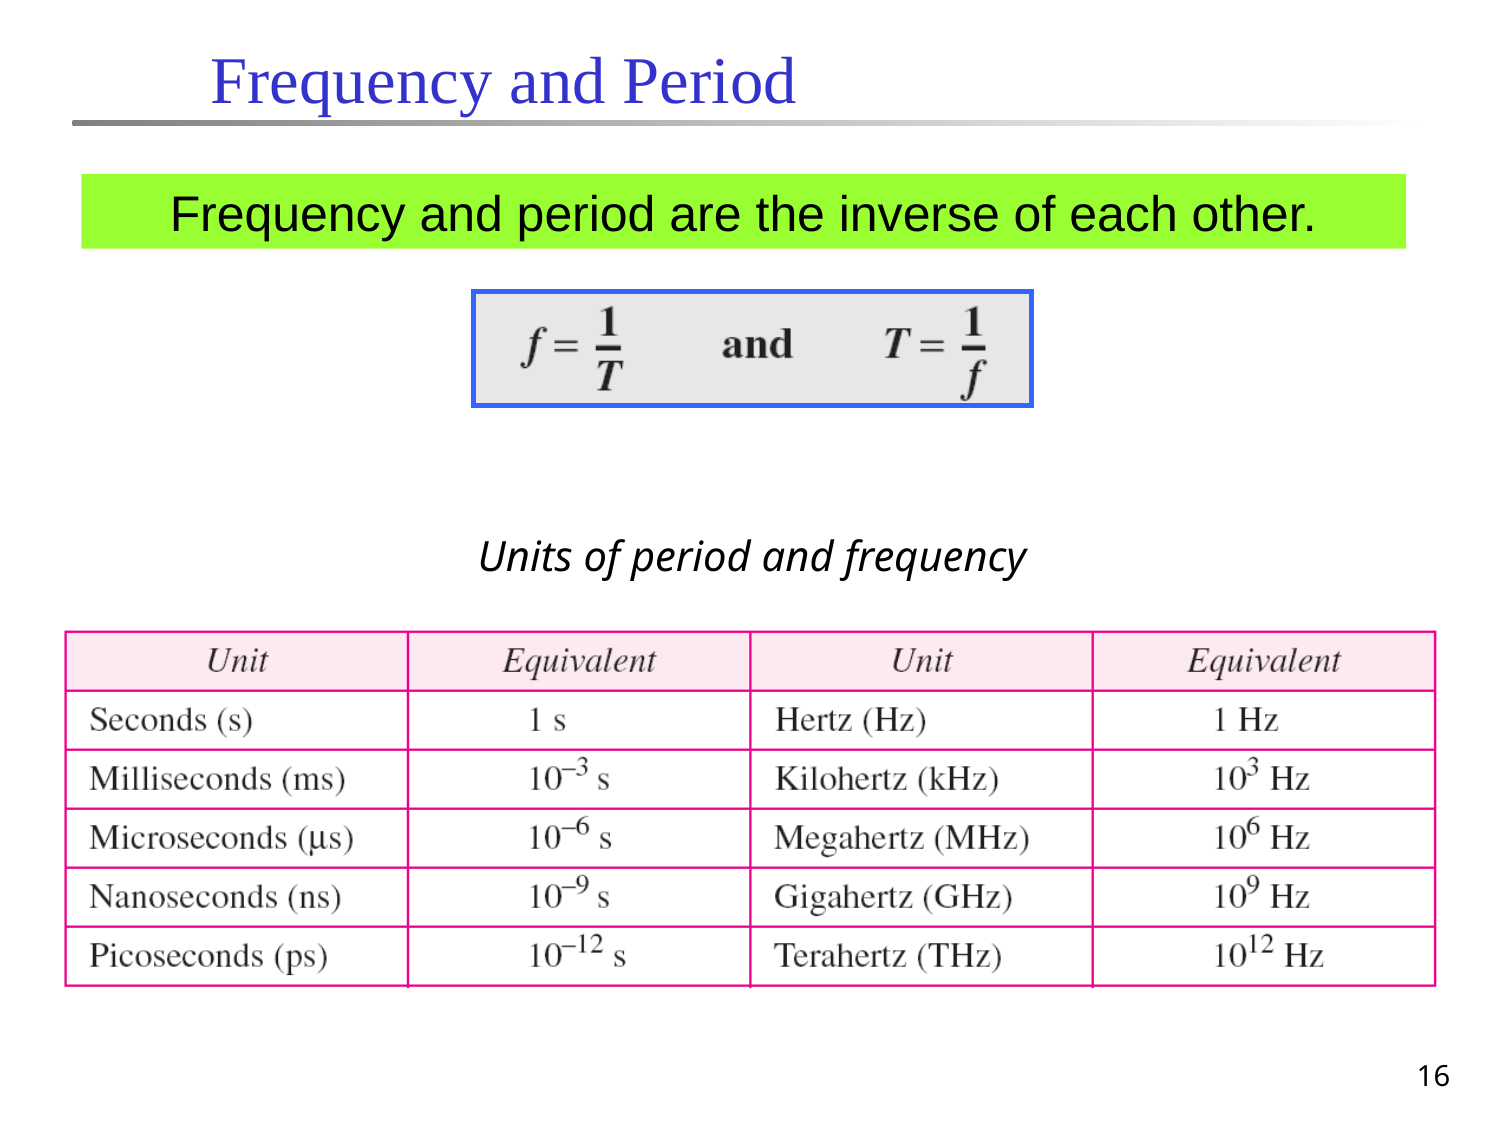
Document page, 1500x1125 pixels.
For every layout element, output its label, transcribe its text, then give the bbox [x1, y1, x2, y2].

slide_number 16 [1362, 1049, 1466, 1125]
text_box Units of period and frequency [462, 522, 1042, 588]
text_box [72, 120, 1423, 126]
picture [475, 293, 1030, 404]
picture [48, 613, 1460, 1007]
text_box Frequency and period are the inverse of each other. [81, 173, 1407, 249]
text_box Frequency and Period [195, 29, 813, 125]
